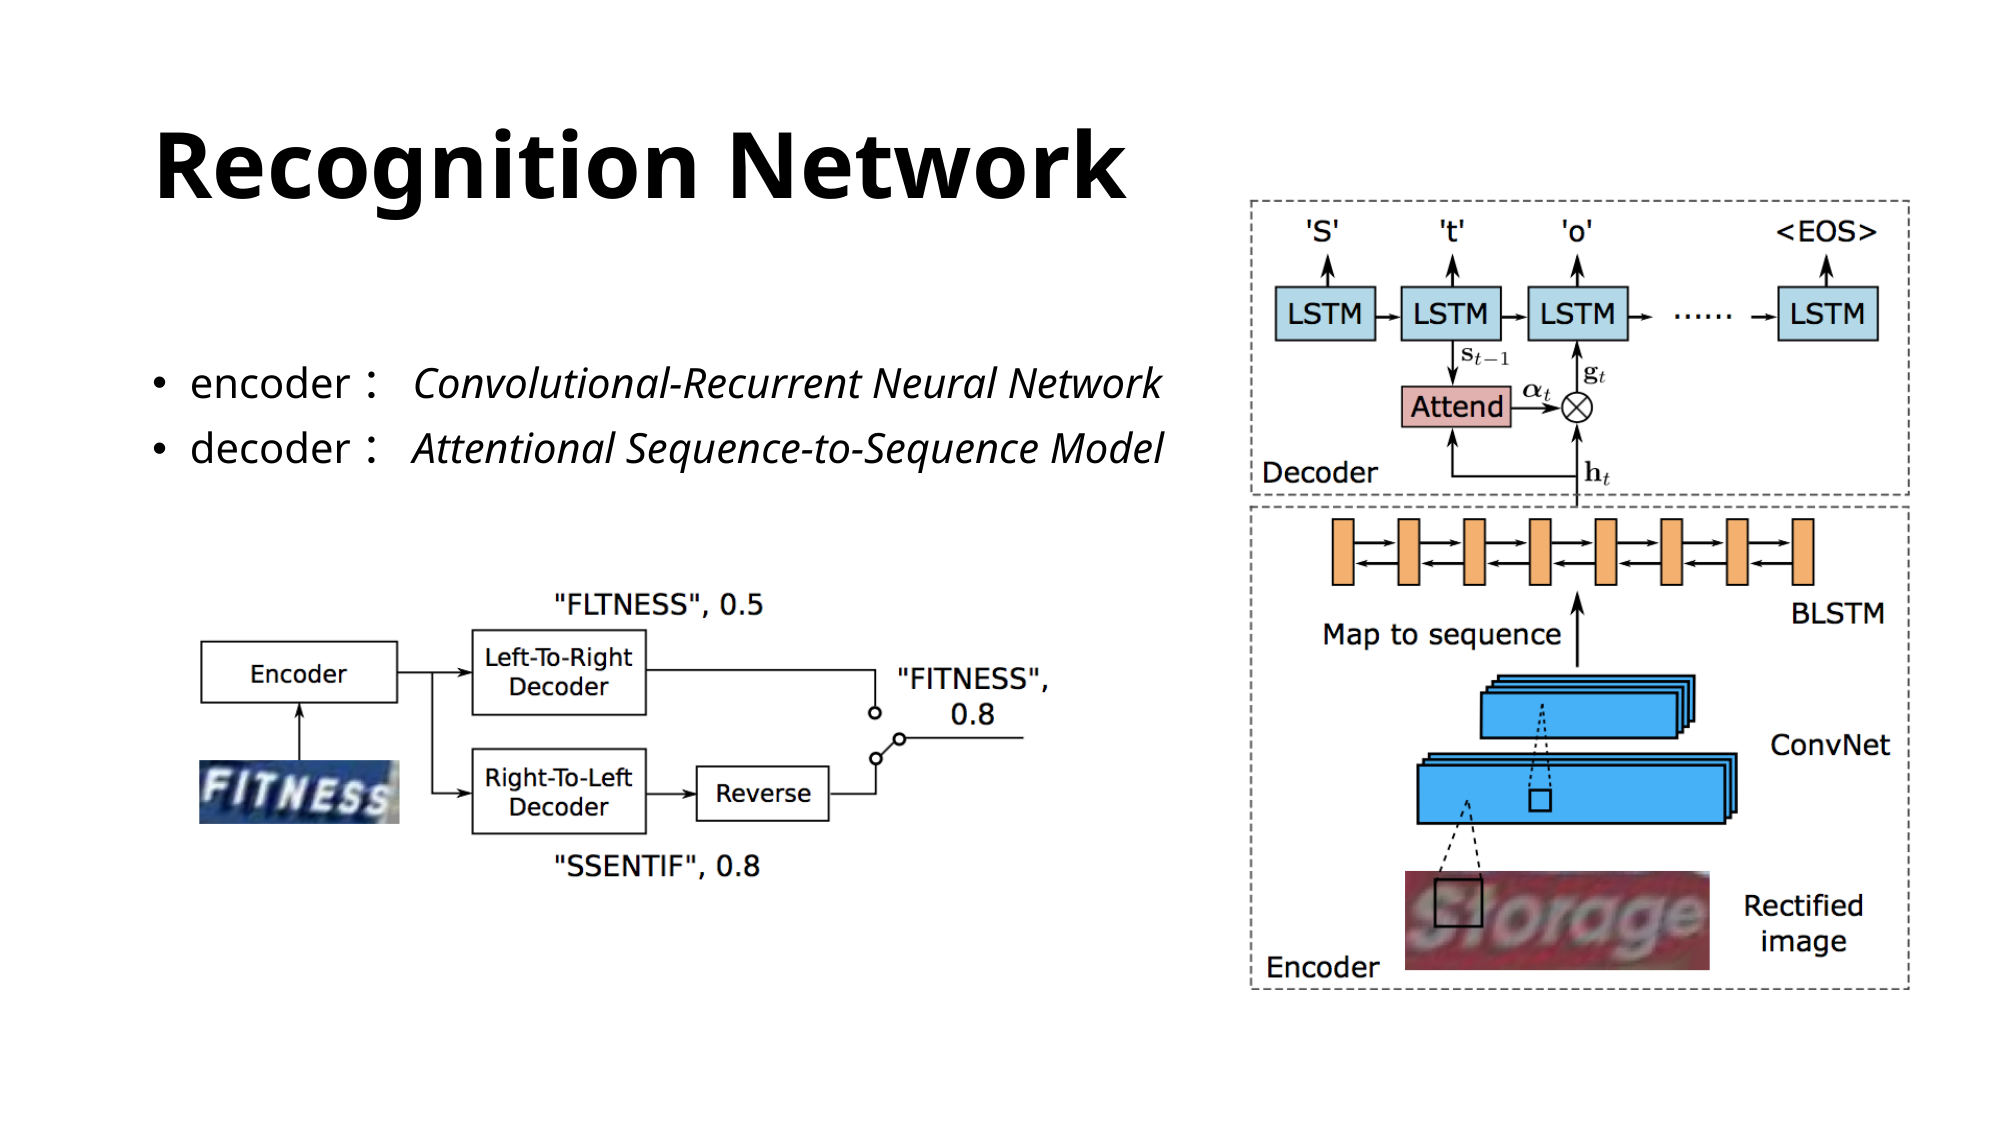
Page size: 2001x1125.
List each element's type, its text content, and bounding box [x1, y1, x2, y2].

picture [1236, 181, 1933, 1014]
title Recognition Network [137, 59, 1863, 278]
list encoder：Convolutional-Recurrent Neural Network decoder：Attentional Sequence-to-Sequence Model [137, 299, 1236, 1014]
picture [167, 575, 1068, 893]
